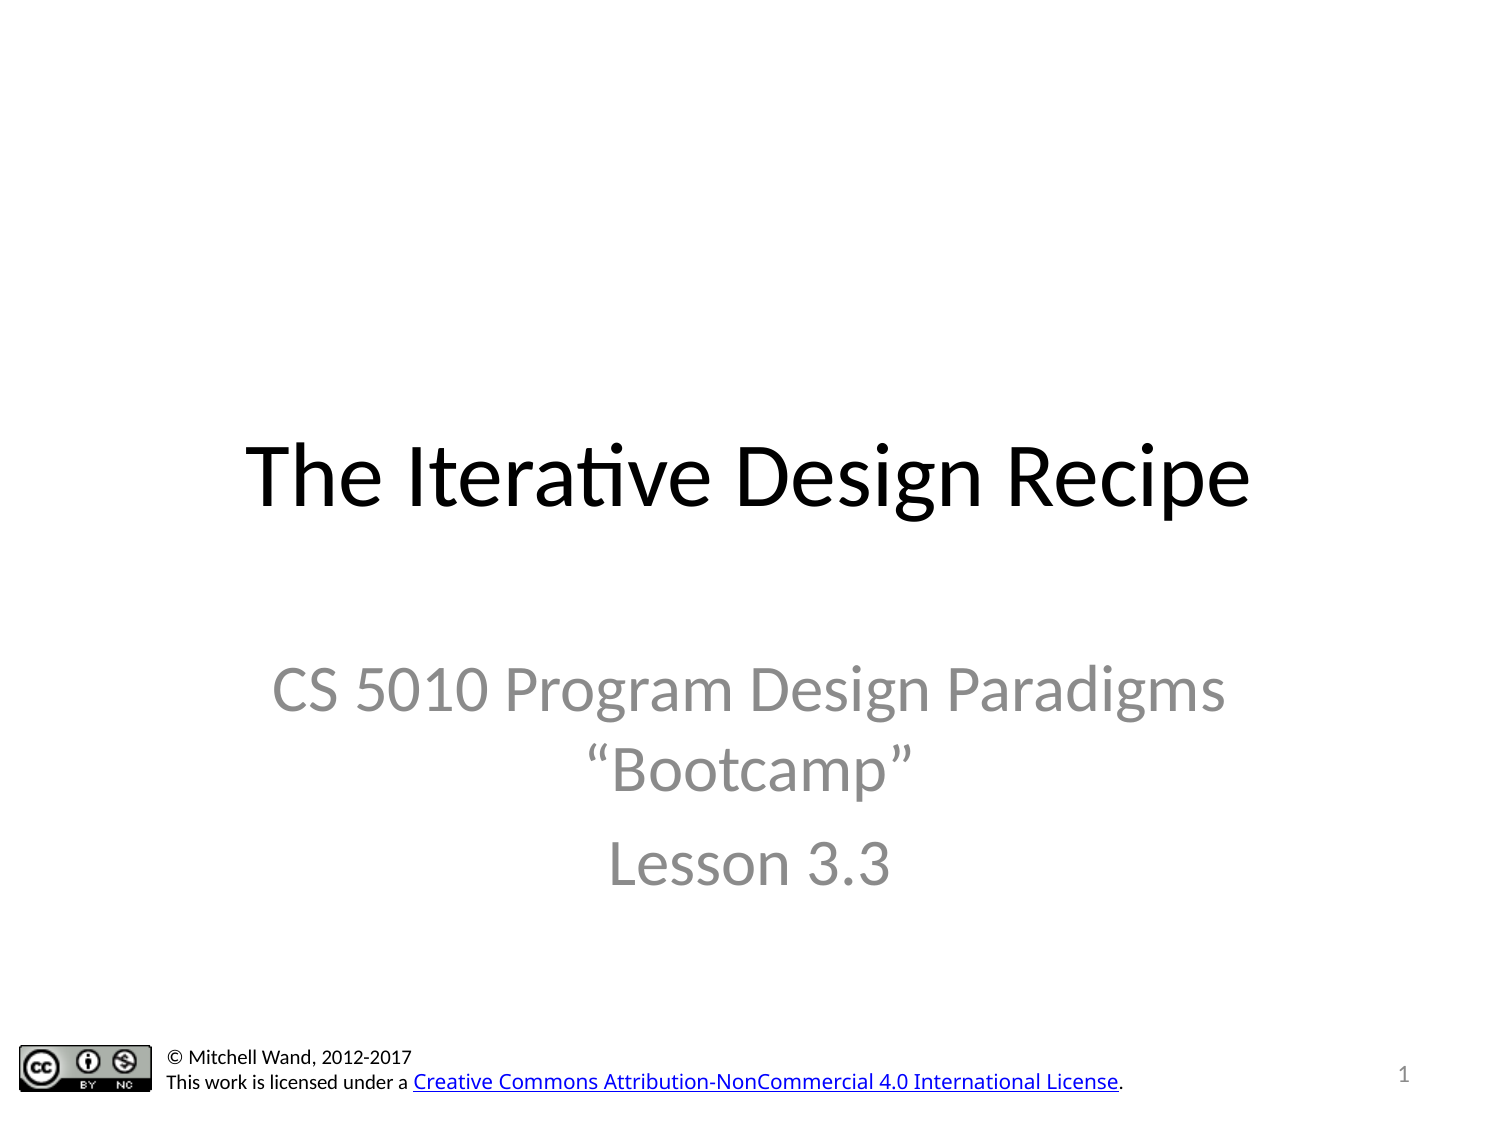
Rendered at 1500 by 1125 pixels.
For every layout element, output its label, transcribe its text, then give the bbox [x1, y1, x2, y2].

subtitle CS 5010 Program Design Paradigms “Bootcamp” Lesson 3.3 [225, 637, 1275, 925]
title The Iterative Design Recipe [112, 349, 1388, 591]
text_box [19, 1035, 1481, 1102]
